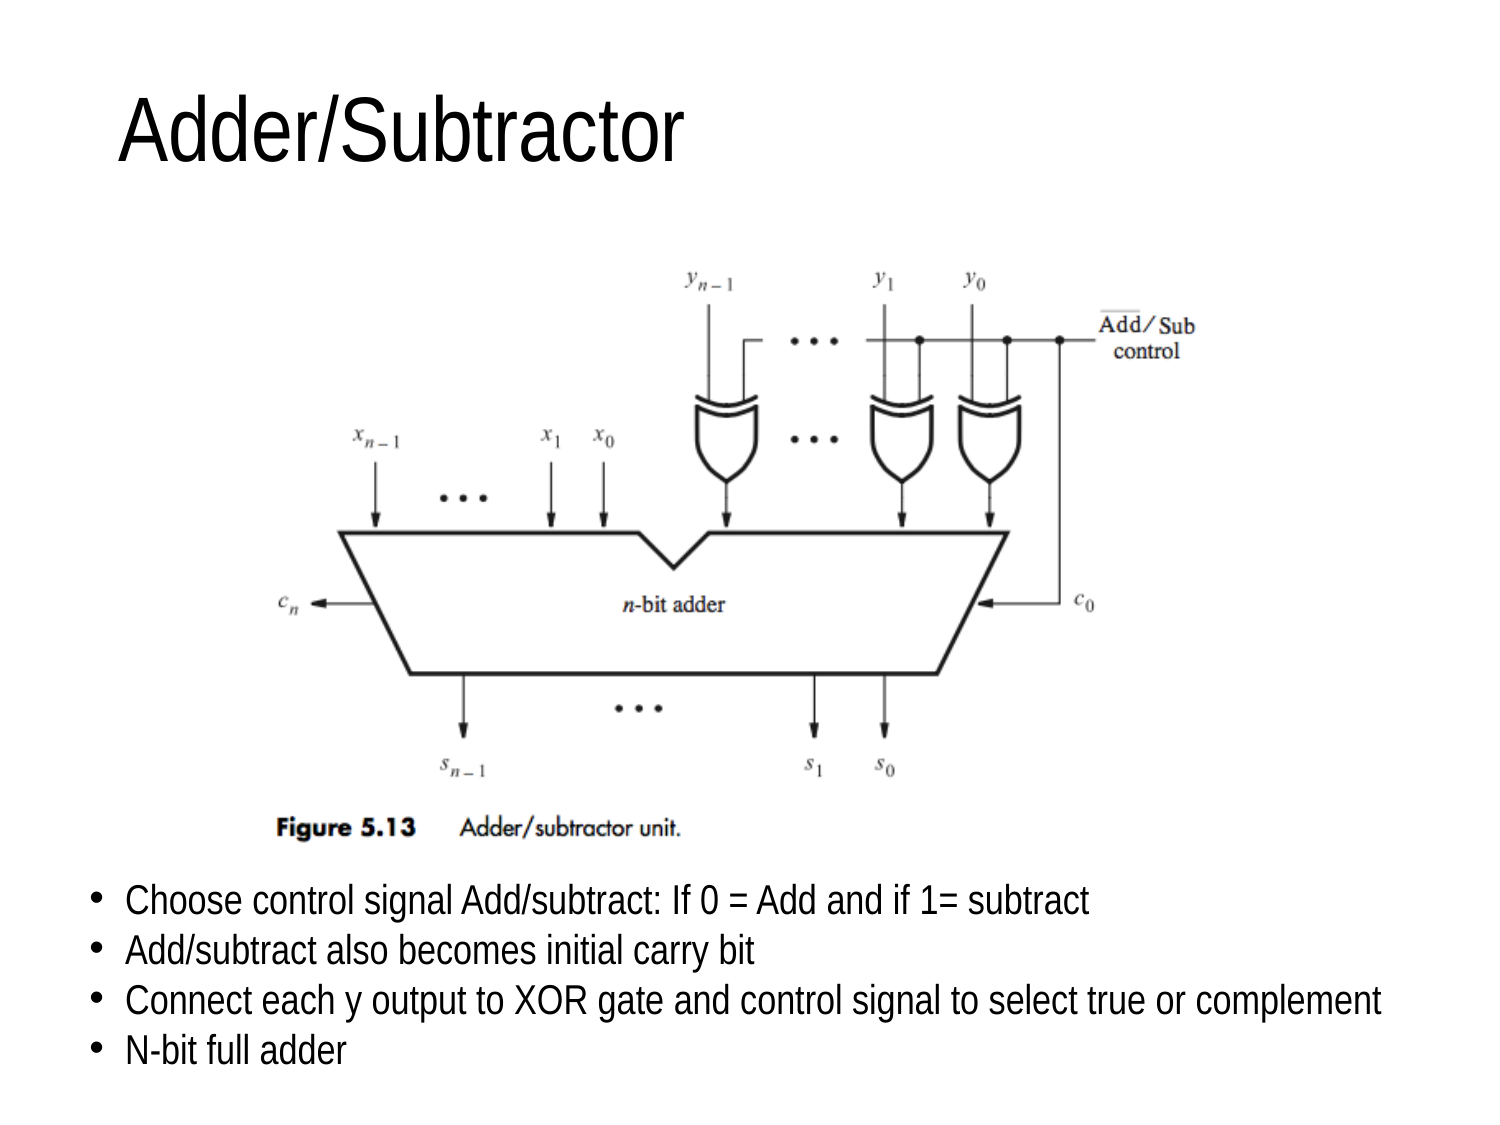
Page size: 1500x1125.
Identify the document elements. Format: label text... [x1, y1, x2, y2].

picture [187, 237, 1242, 889]
text_box Choose control signal Add/subtract: If 0 = Add and if 1= subtract Add/subtract also becomes initial carry bit Connect each y output to XOR gate and control signal to select true or complement N-bit full adder [74, 865, 1441, 1080]
title Adder/Subtractor [102, 59, 1398, 205]
